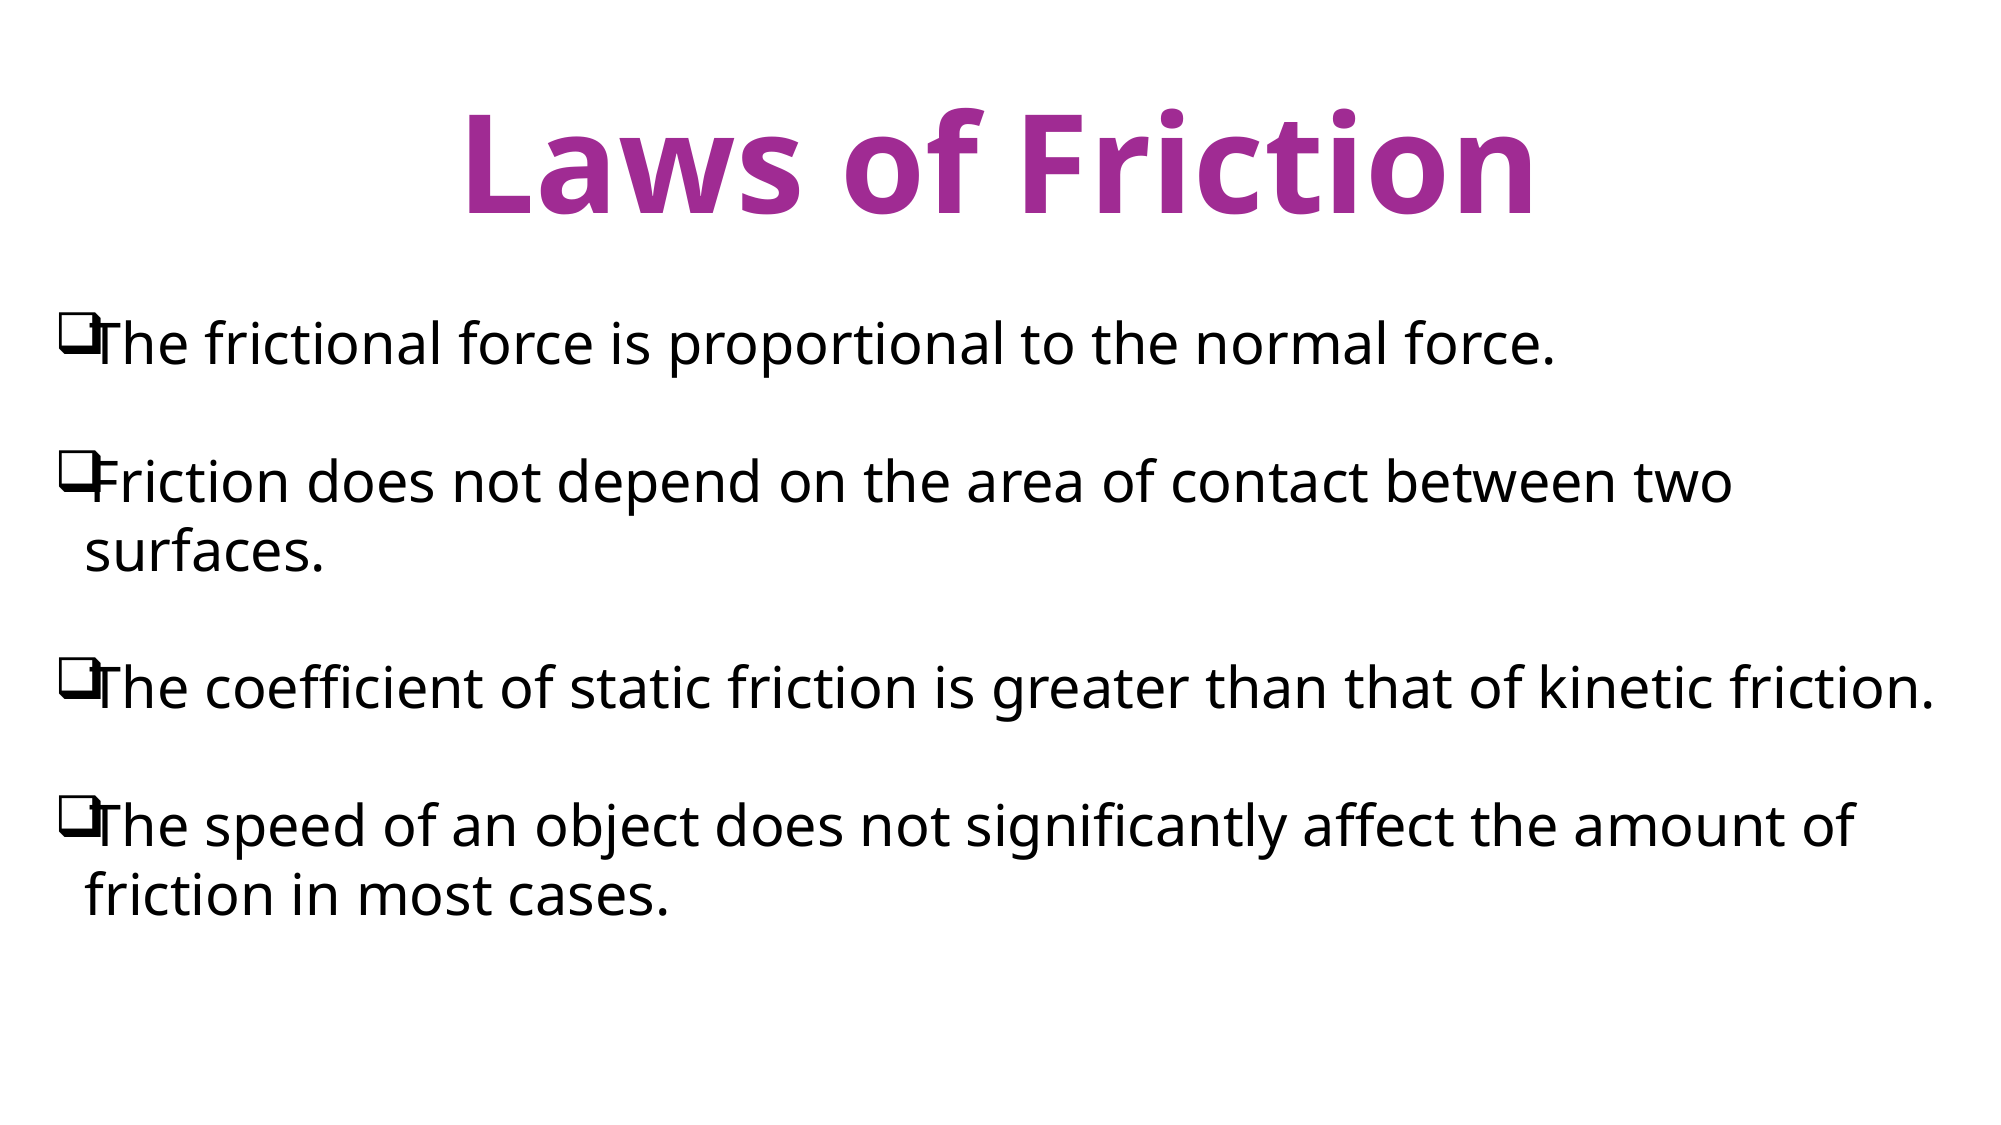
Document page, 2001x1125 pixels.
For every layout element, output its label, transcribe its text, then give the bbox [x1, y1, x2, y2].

title Laws of Friction [137, 59, 1863, 278]
list The frictional force is proportional to the normal force. Friction does not depend on the area of contact between two surfaces. The coefficient of static friction is greater than that of kinetic friction. The speed of an object does not significantly affect the amount of friction in most cases. [39, 299, 1970, 1014]
